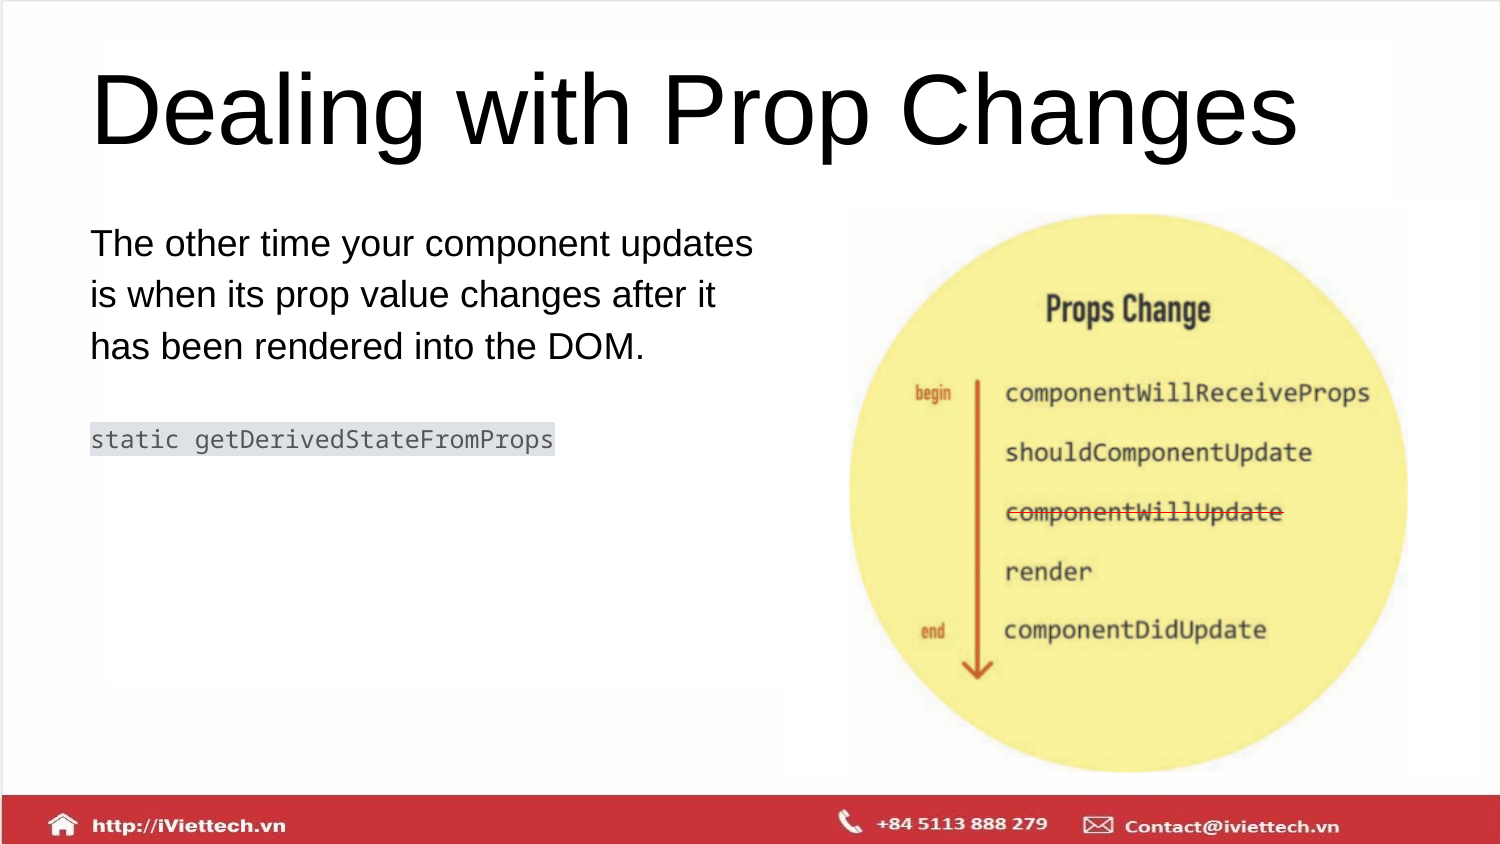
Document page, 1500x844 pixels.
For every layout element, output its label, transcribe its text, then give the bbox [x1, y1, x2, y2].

title Dealing with Prop Changes [75, 33, 1425, 175]
picture [0, 0, 1500, 844]
list The other time your component updates is when its prop value changes after it has been rendered into the DOM. static getDerivedStateFromProps [75, 196, 799, 754]
